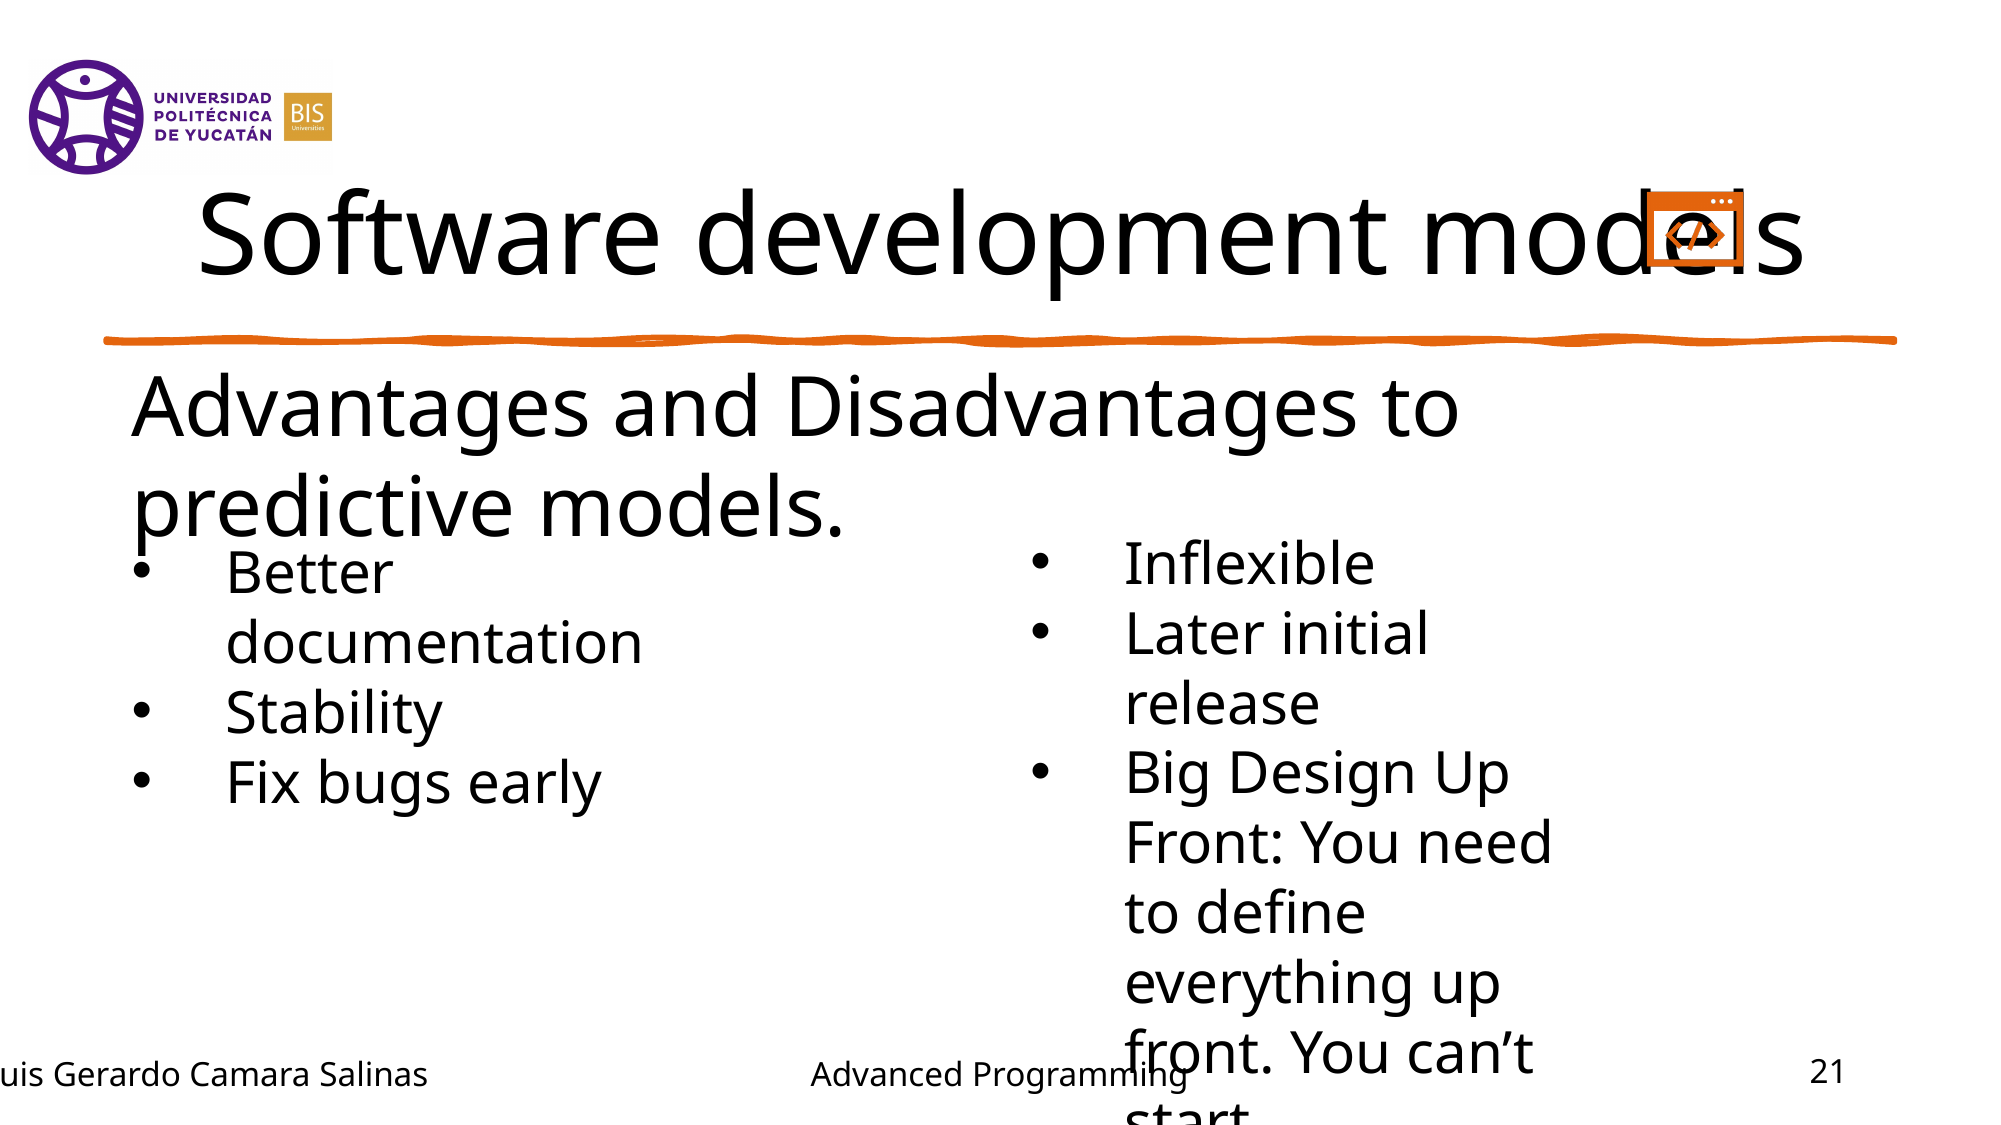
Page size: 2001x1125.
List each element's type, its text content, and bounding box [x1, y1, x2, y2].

picture [28, 59, 333, 175]
text_box Advantages and Disadvantages to predictive models. [116, 345, 1863, 561]
text_box Inflexible Later initial release Big Design Up Front: You need to define everything up front. You can’t start development until you know everything you’re going to need to do. [1015, 518, 1638, 1125]
title Software development models [140, 120, 1865, 338]
footer Advanced Programming [662, 1042, 1015, 1103]
picture [1637, 171, 1753, 287]
text_box Luis Gerardo Camara Salinas [0, 1042, 543, 1103]
text_box Better documentation Stability Fix bugs early [116, 527, 739, 822]
slide_number 21 [1638, 1042, 1863, 1103]
